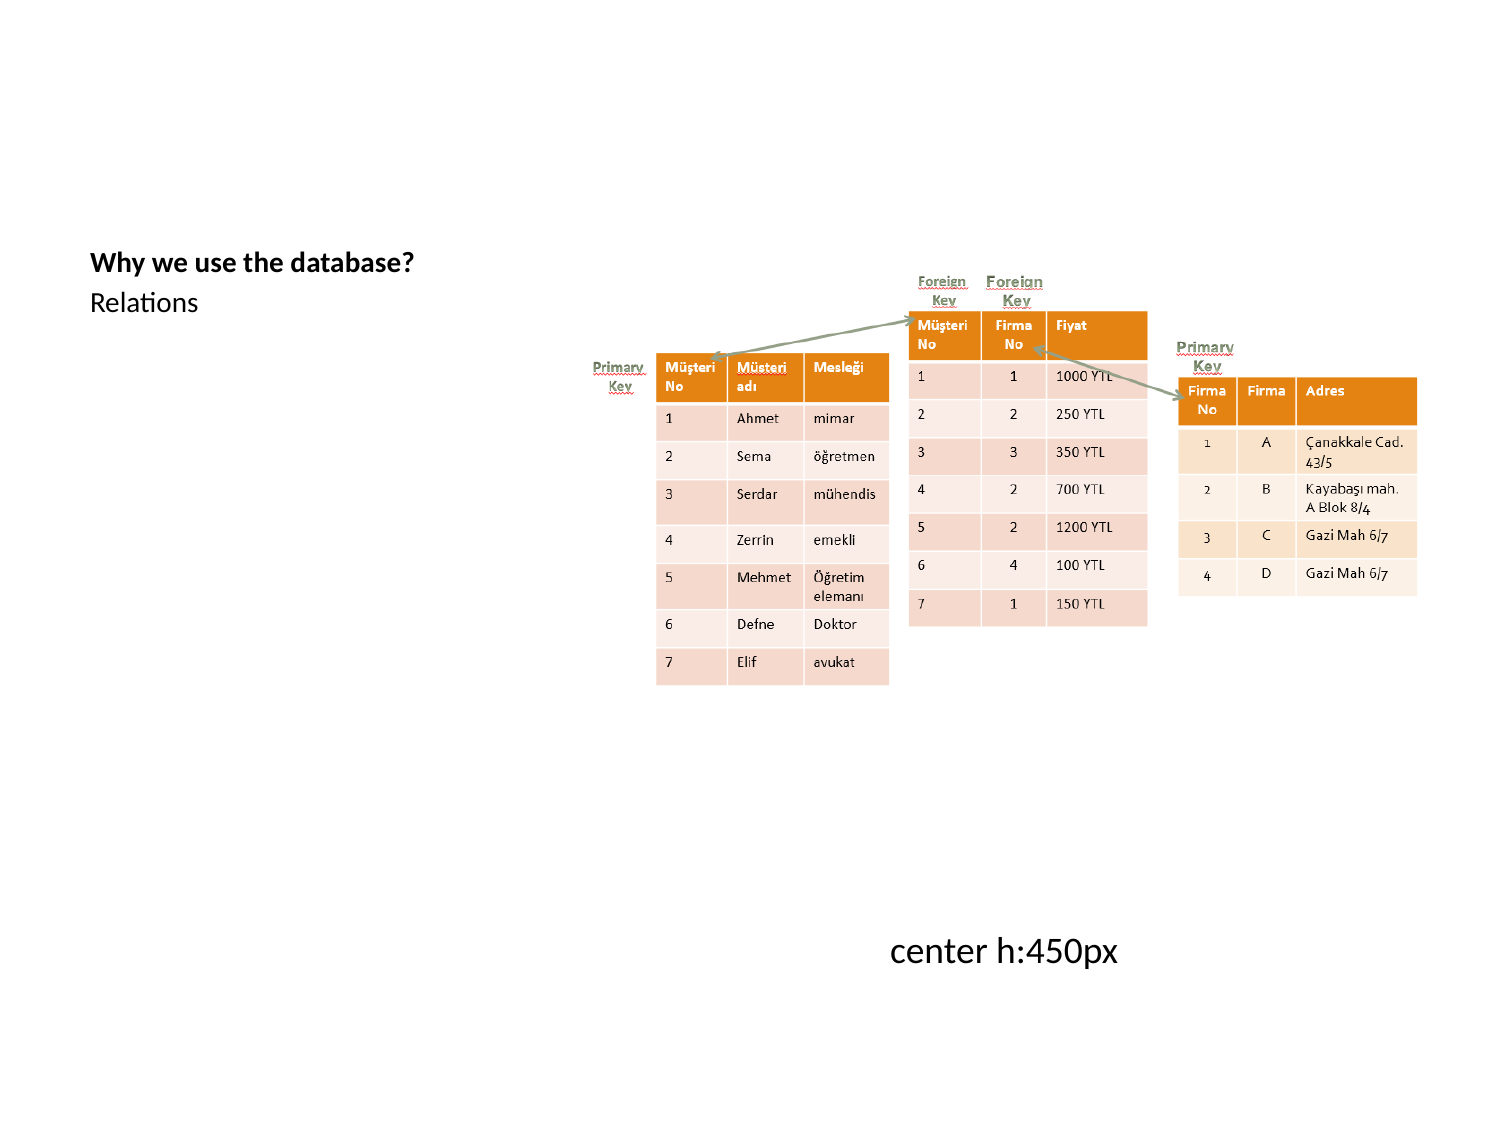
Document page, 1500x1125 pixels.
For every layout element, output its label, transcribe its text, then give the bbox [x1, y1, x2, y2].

list Why we use the database? Relations [75, 235, 569, 1005]
picture [585, 272, 1424, 688]
text_box center h:450px [585, 918, 1423, 1003]
